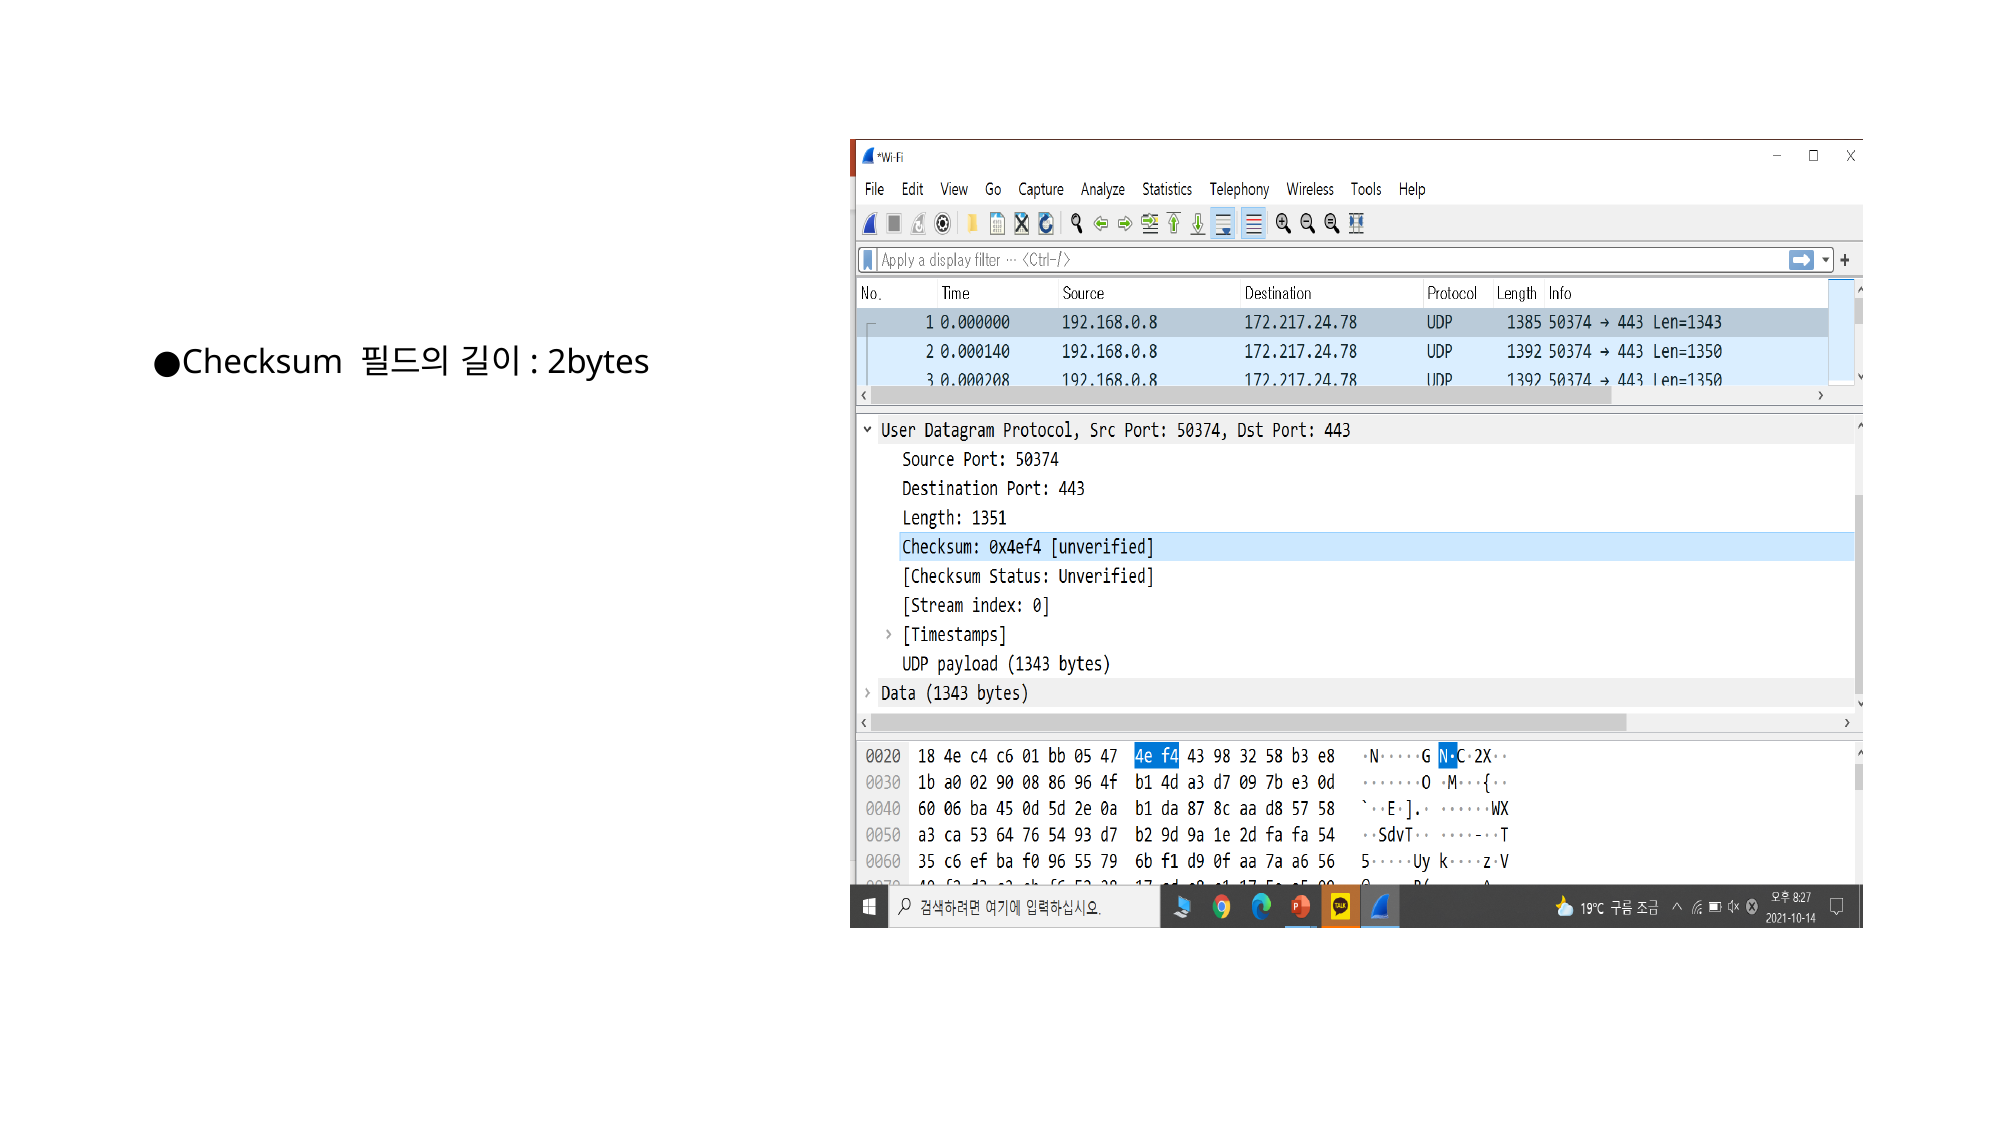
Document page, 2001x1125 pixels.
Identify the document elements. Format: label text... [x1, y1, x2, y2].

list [850, 139, 1863, 928]
list ●Checksum 필드의 길이: 2bytes [137, 337, 783, 963]
